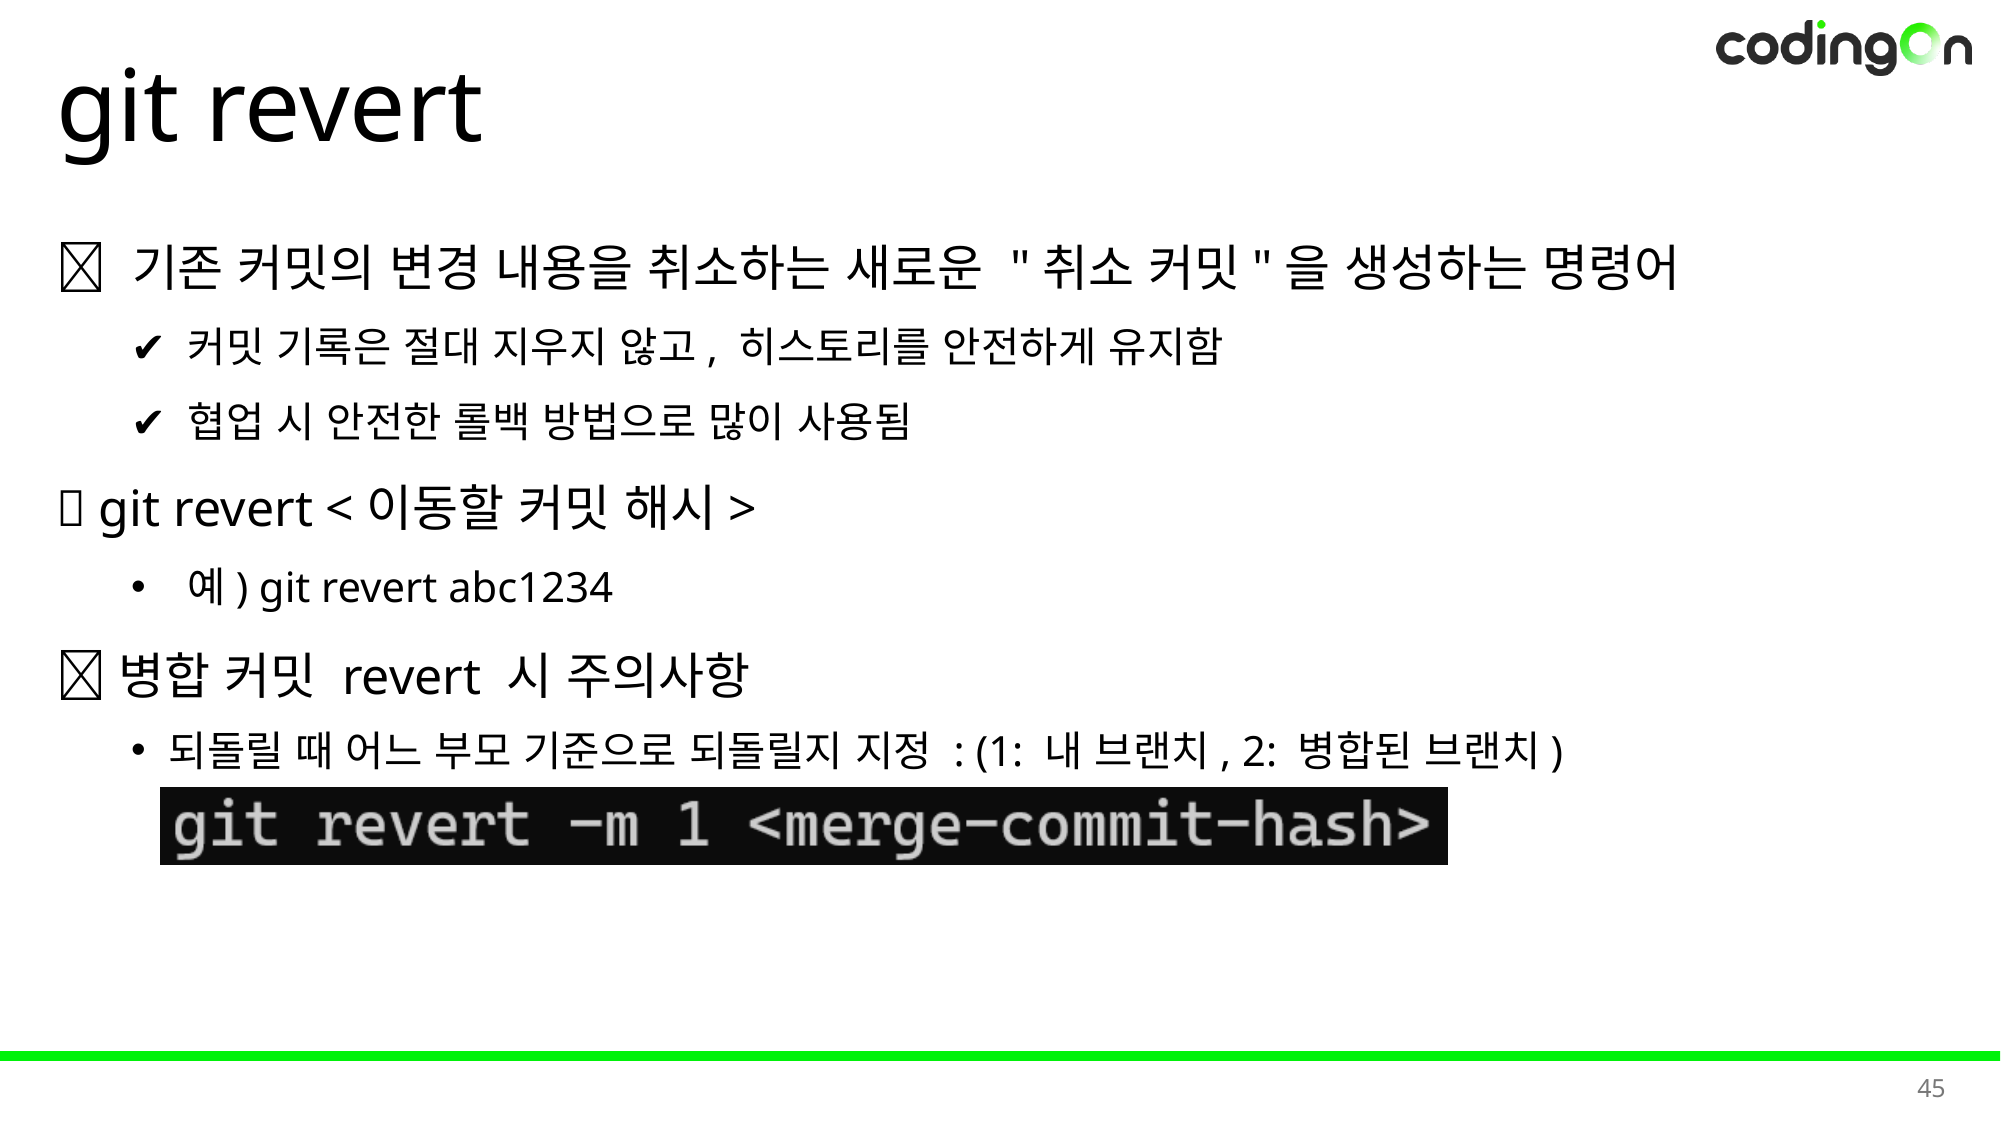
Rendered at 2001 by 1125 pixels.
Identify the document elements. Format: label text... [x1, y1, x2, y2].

slide_number 45 [1510, 1059, 1961, 1120]
title git revert [41, 0, 1767, 198]
picture [1767, 20, 1972, 76]
list 💡 기존 커밋의 변경 내용을 취소하는 새로운 "취소 커밋"을 생성하는 명령어 ✔️ 커밋 기록은 절대 지우지 않고, 히스토리를 안전하게 유지함 ✔️ 협업 시 안전한 롤백 방법으로 많이 사용됨 ✅ git revert <이동할 커밋 해시> 예) git revert abc1234 🚨병합 커밋 revert 시 주의사항 되돌릴 때 어느 부모 기준으로 되돌릴지 지정 : (1: 내 브랜치, 2: 병합된 브랜치) [41, 198, 1767, 882]
picture [160, 787, 1449, 865]
